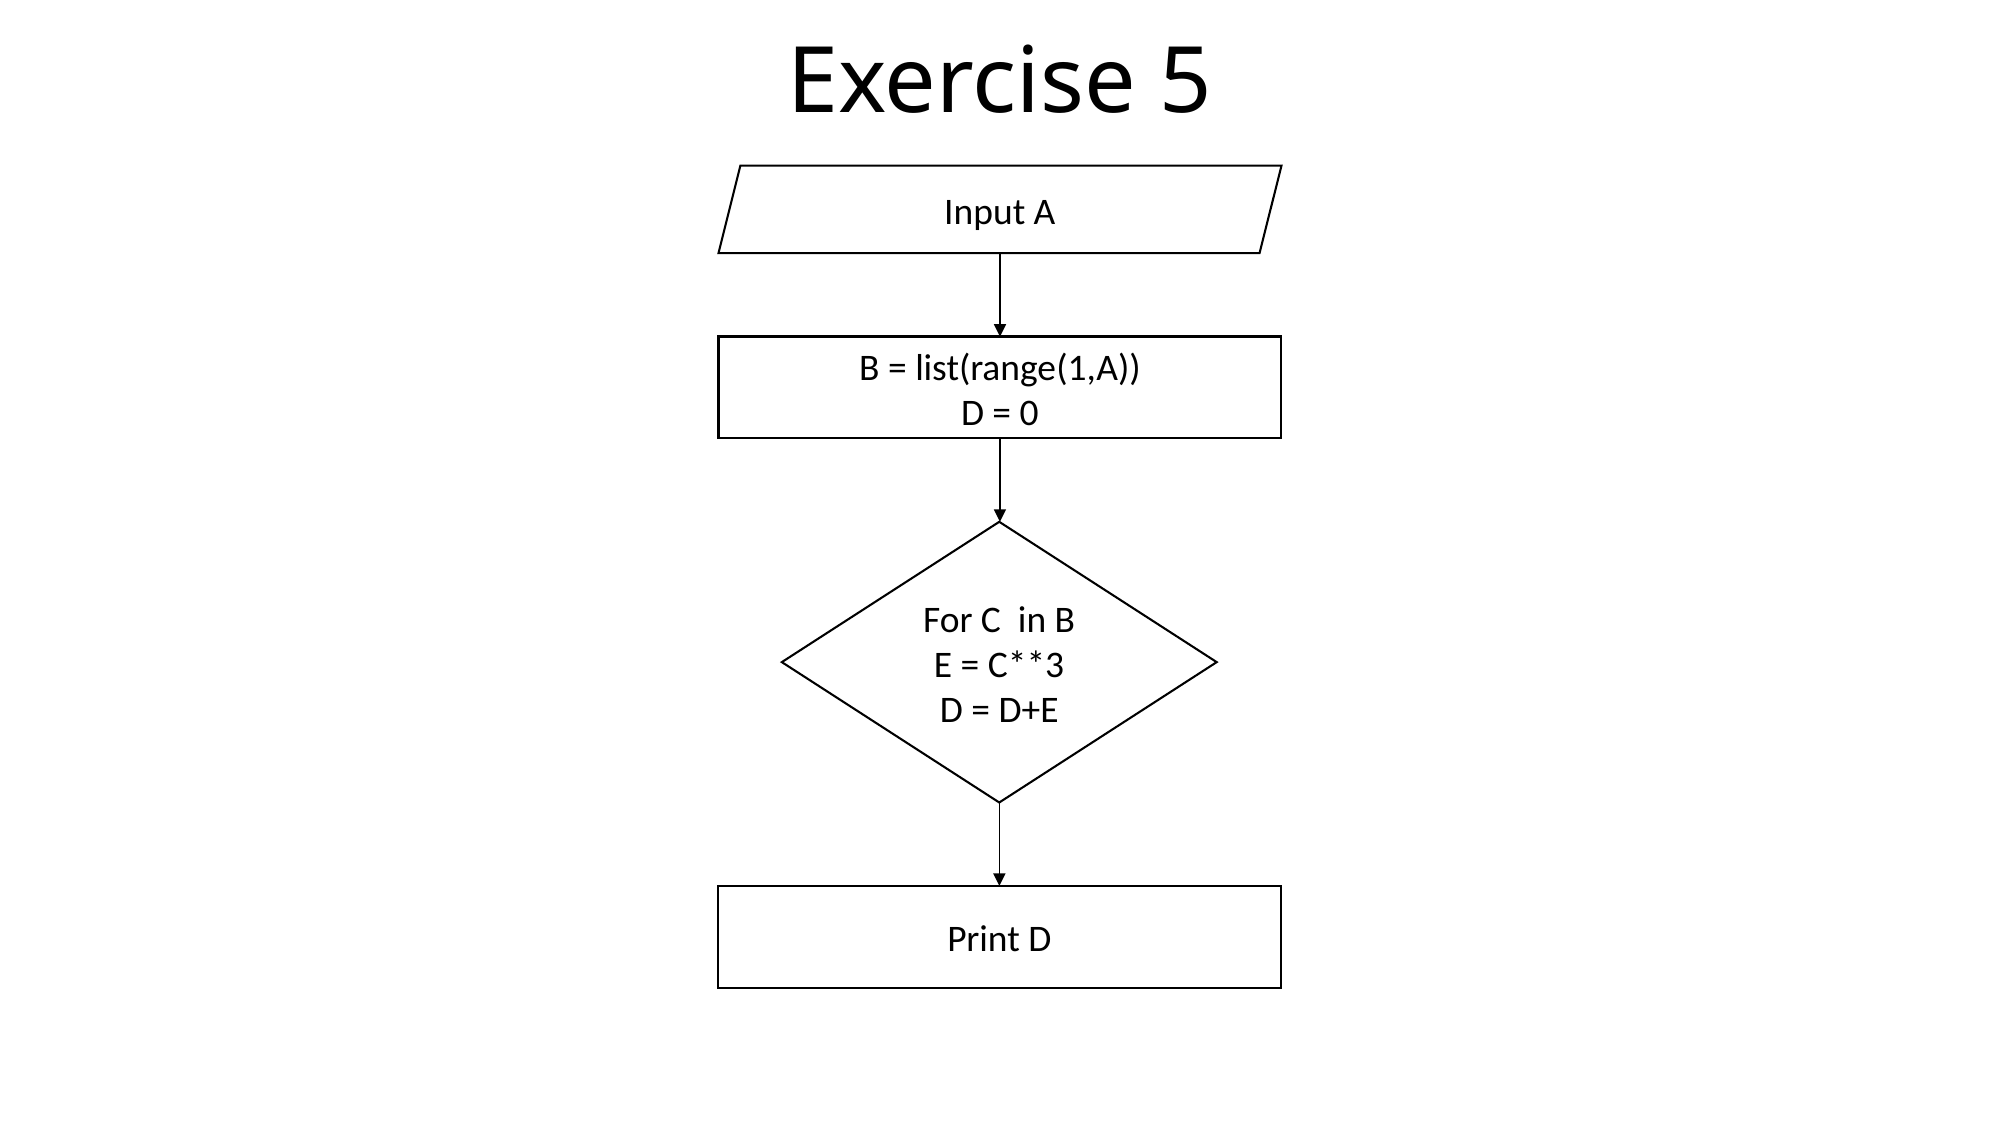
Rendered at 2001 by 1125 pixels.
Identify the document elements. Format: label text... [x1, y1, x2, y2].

text_box For C in B E = C**3 D = D+E [779, 520, 1219, 804]
title Exercise 5 [137, 24, 1863, 141]
text_box Print D [717, 885, 1282, 989]
text_box Input A [717, 164, 1283, 255]
text_box B = list(range(1,A)) D = 0 [717, 335, 1282, 439]
